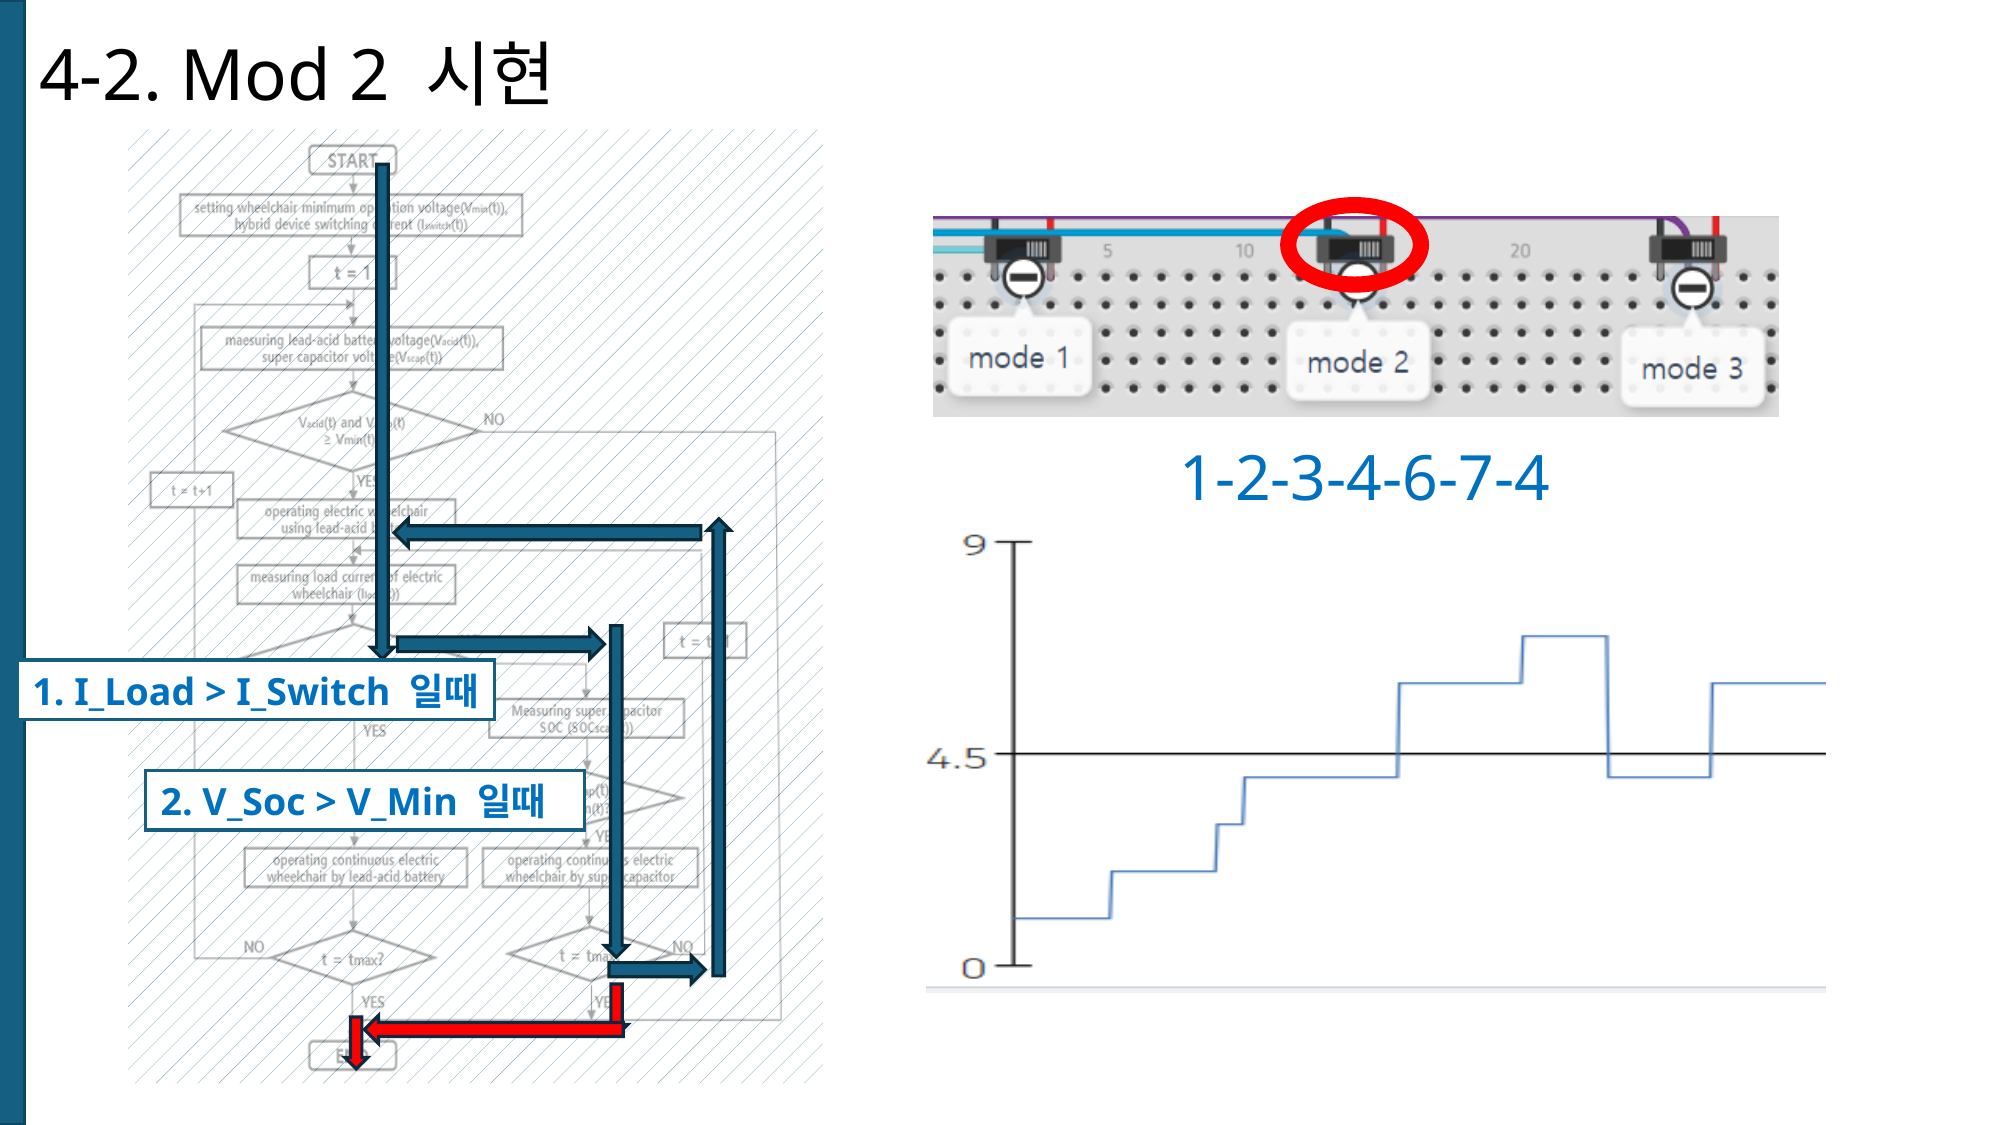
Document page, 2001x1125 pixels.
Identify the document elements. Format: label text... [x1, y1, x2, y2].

text_box 1. I_Load > I_Switch 일때 [16, 658, 127, 721]
text_box [1295, 197, 1415, 216]
picture [127, 128, 824, 1084]
text_box 1-2-3-4-6-7-4 [1164, 431, 1826, 521]
text_box 4-2. Mod 2 시현 [24, 0, 1525, 157]
picture [925, 521, 1826, 993]
text_box [0, 0, 26, 1125]
picture [932, 216, 1779, 418]
